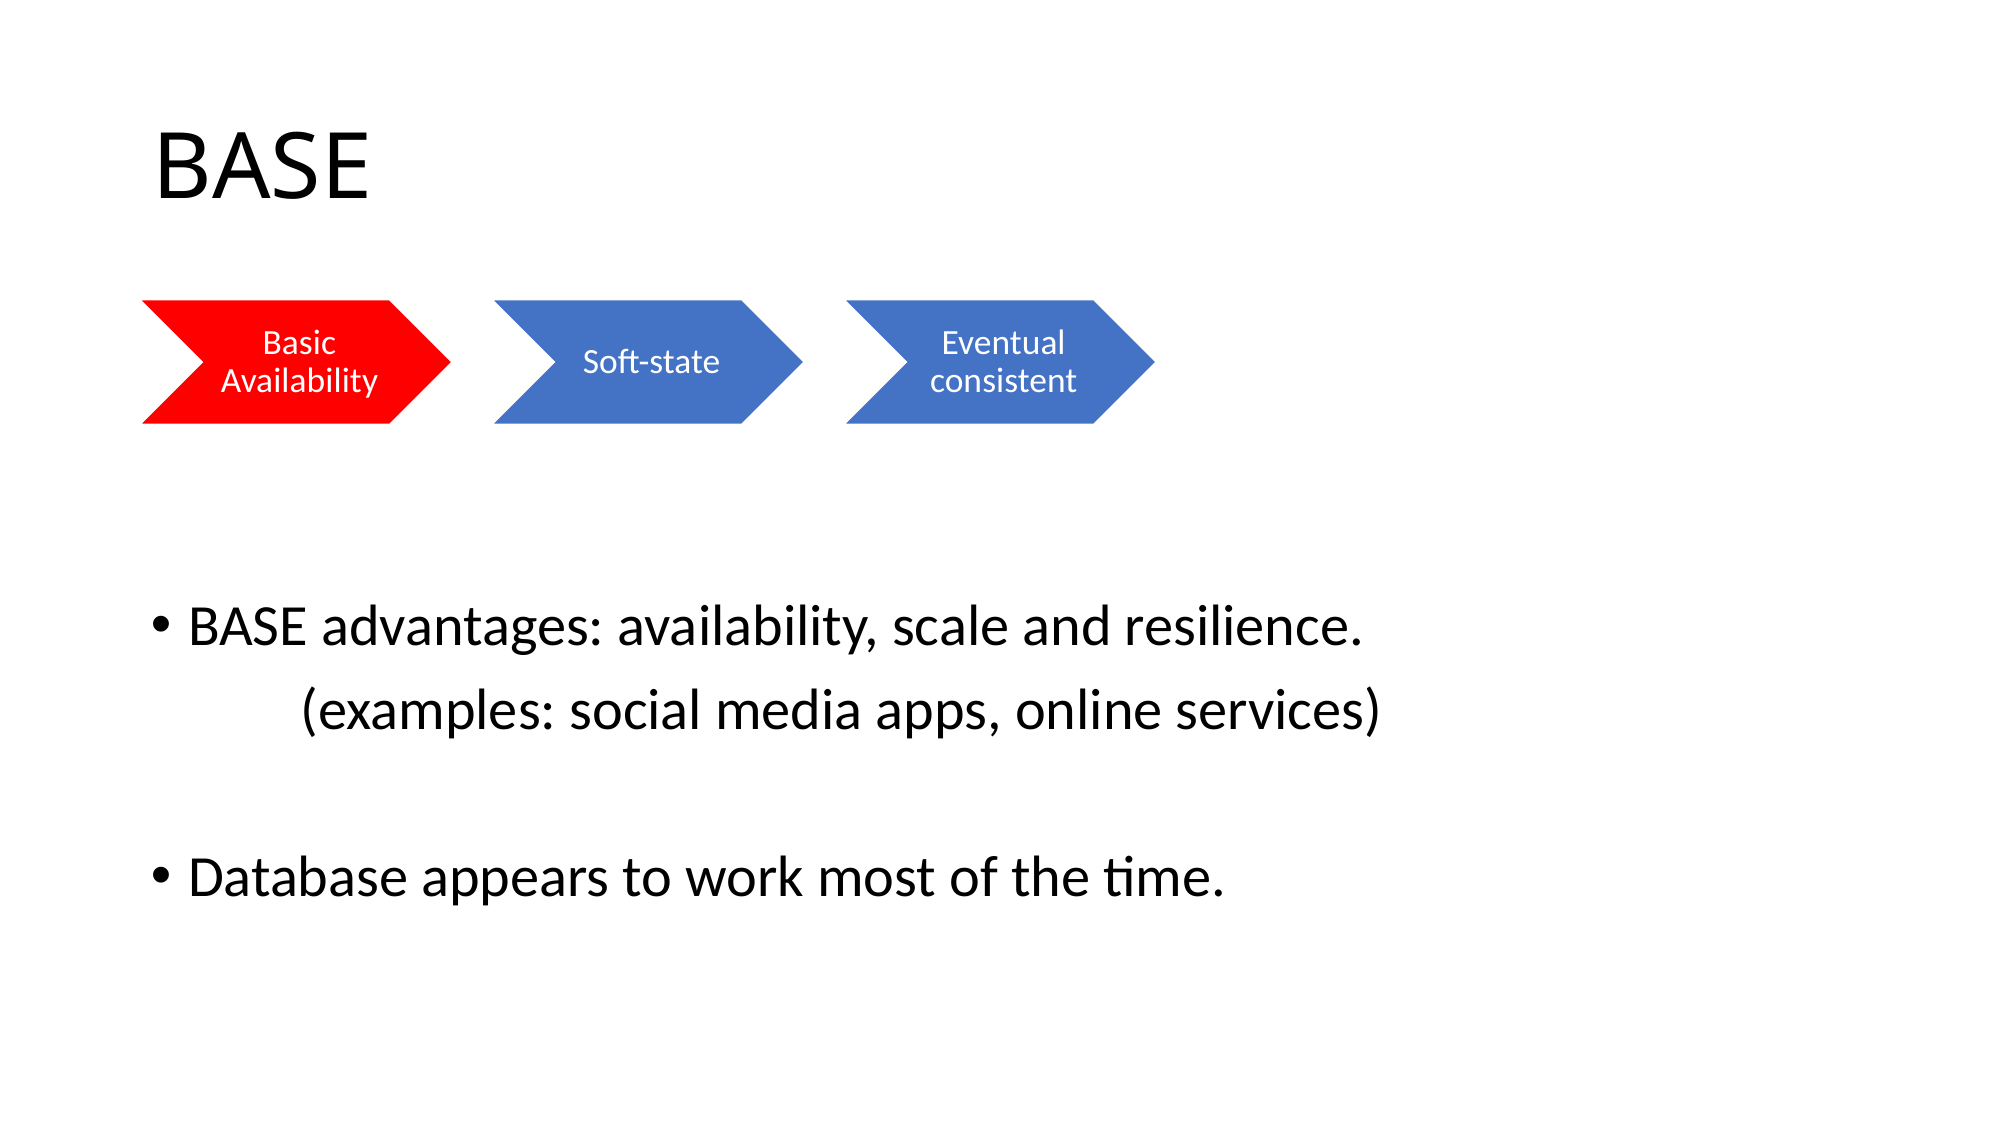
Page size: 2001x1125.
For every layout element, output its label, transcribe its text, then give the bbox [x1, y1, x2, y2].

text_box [139, 299, 453, 425]
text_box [491, 299, 805, 425]
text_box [843, 299, 1157, 425]
title BASE [137, 59, 1863, 278]
list BASE advantages: availability, scale and resilience. (examples: social media apps, online services) Database appears to work most of the time. [135, 496, 1861, 1020]
